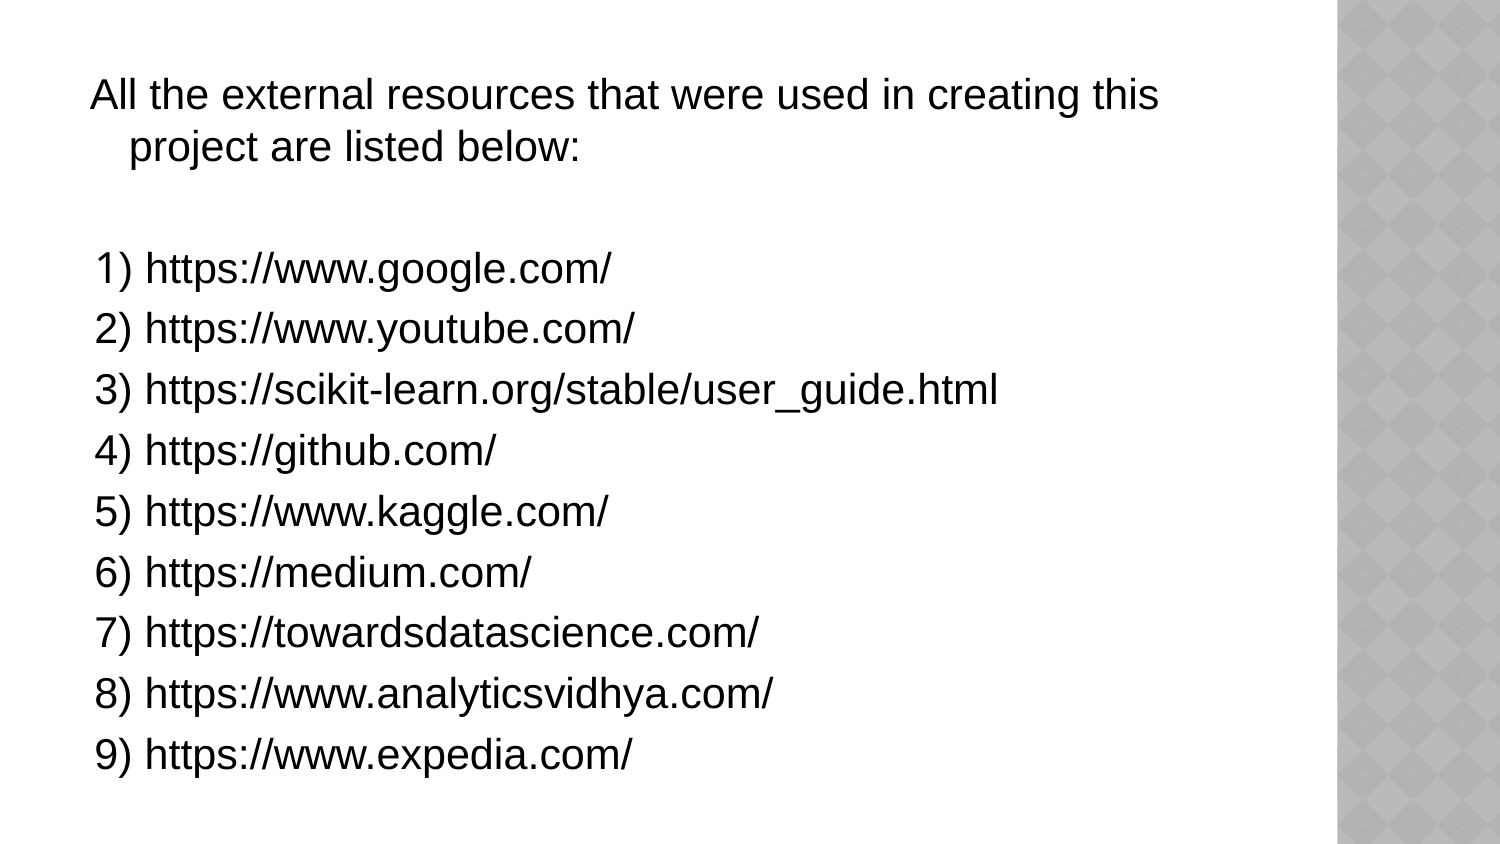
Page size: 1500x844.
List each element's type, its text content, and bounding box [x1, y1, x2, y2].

list All the external resources that were used in creating this project are listed below: 1) https://www.google.com/ 2) https://www.youtube.com/ 3) https://scikit-learn.org/stable/user_guide.html 4) https://github.com/ 5) https://www.kaggle.com/ 6) https://medium.com/ 7) https://towardsdatascience.com/ 8) https://www.analyticsvidhya.com/ 9) https://www.expedia.com/ [75, 59, 1263, 795]
